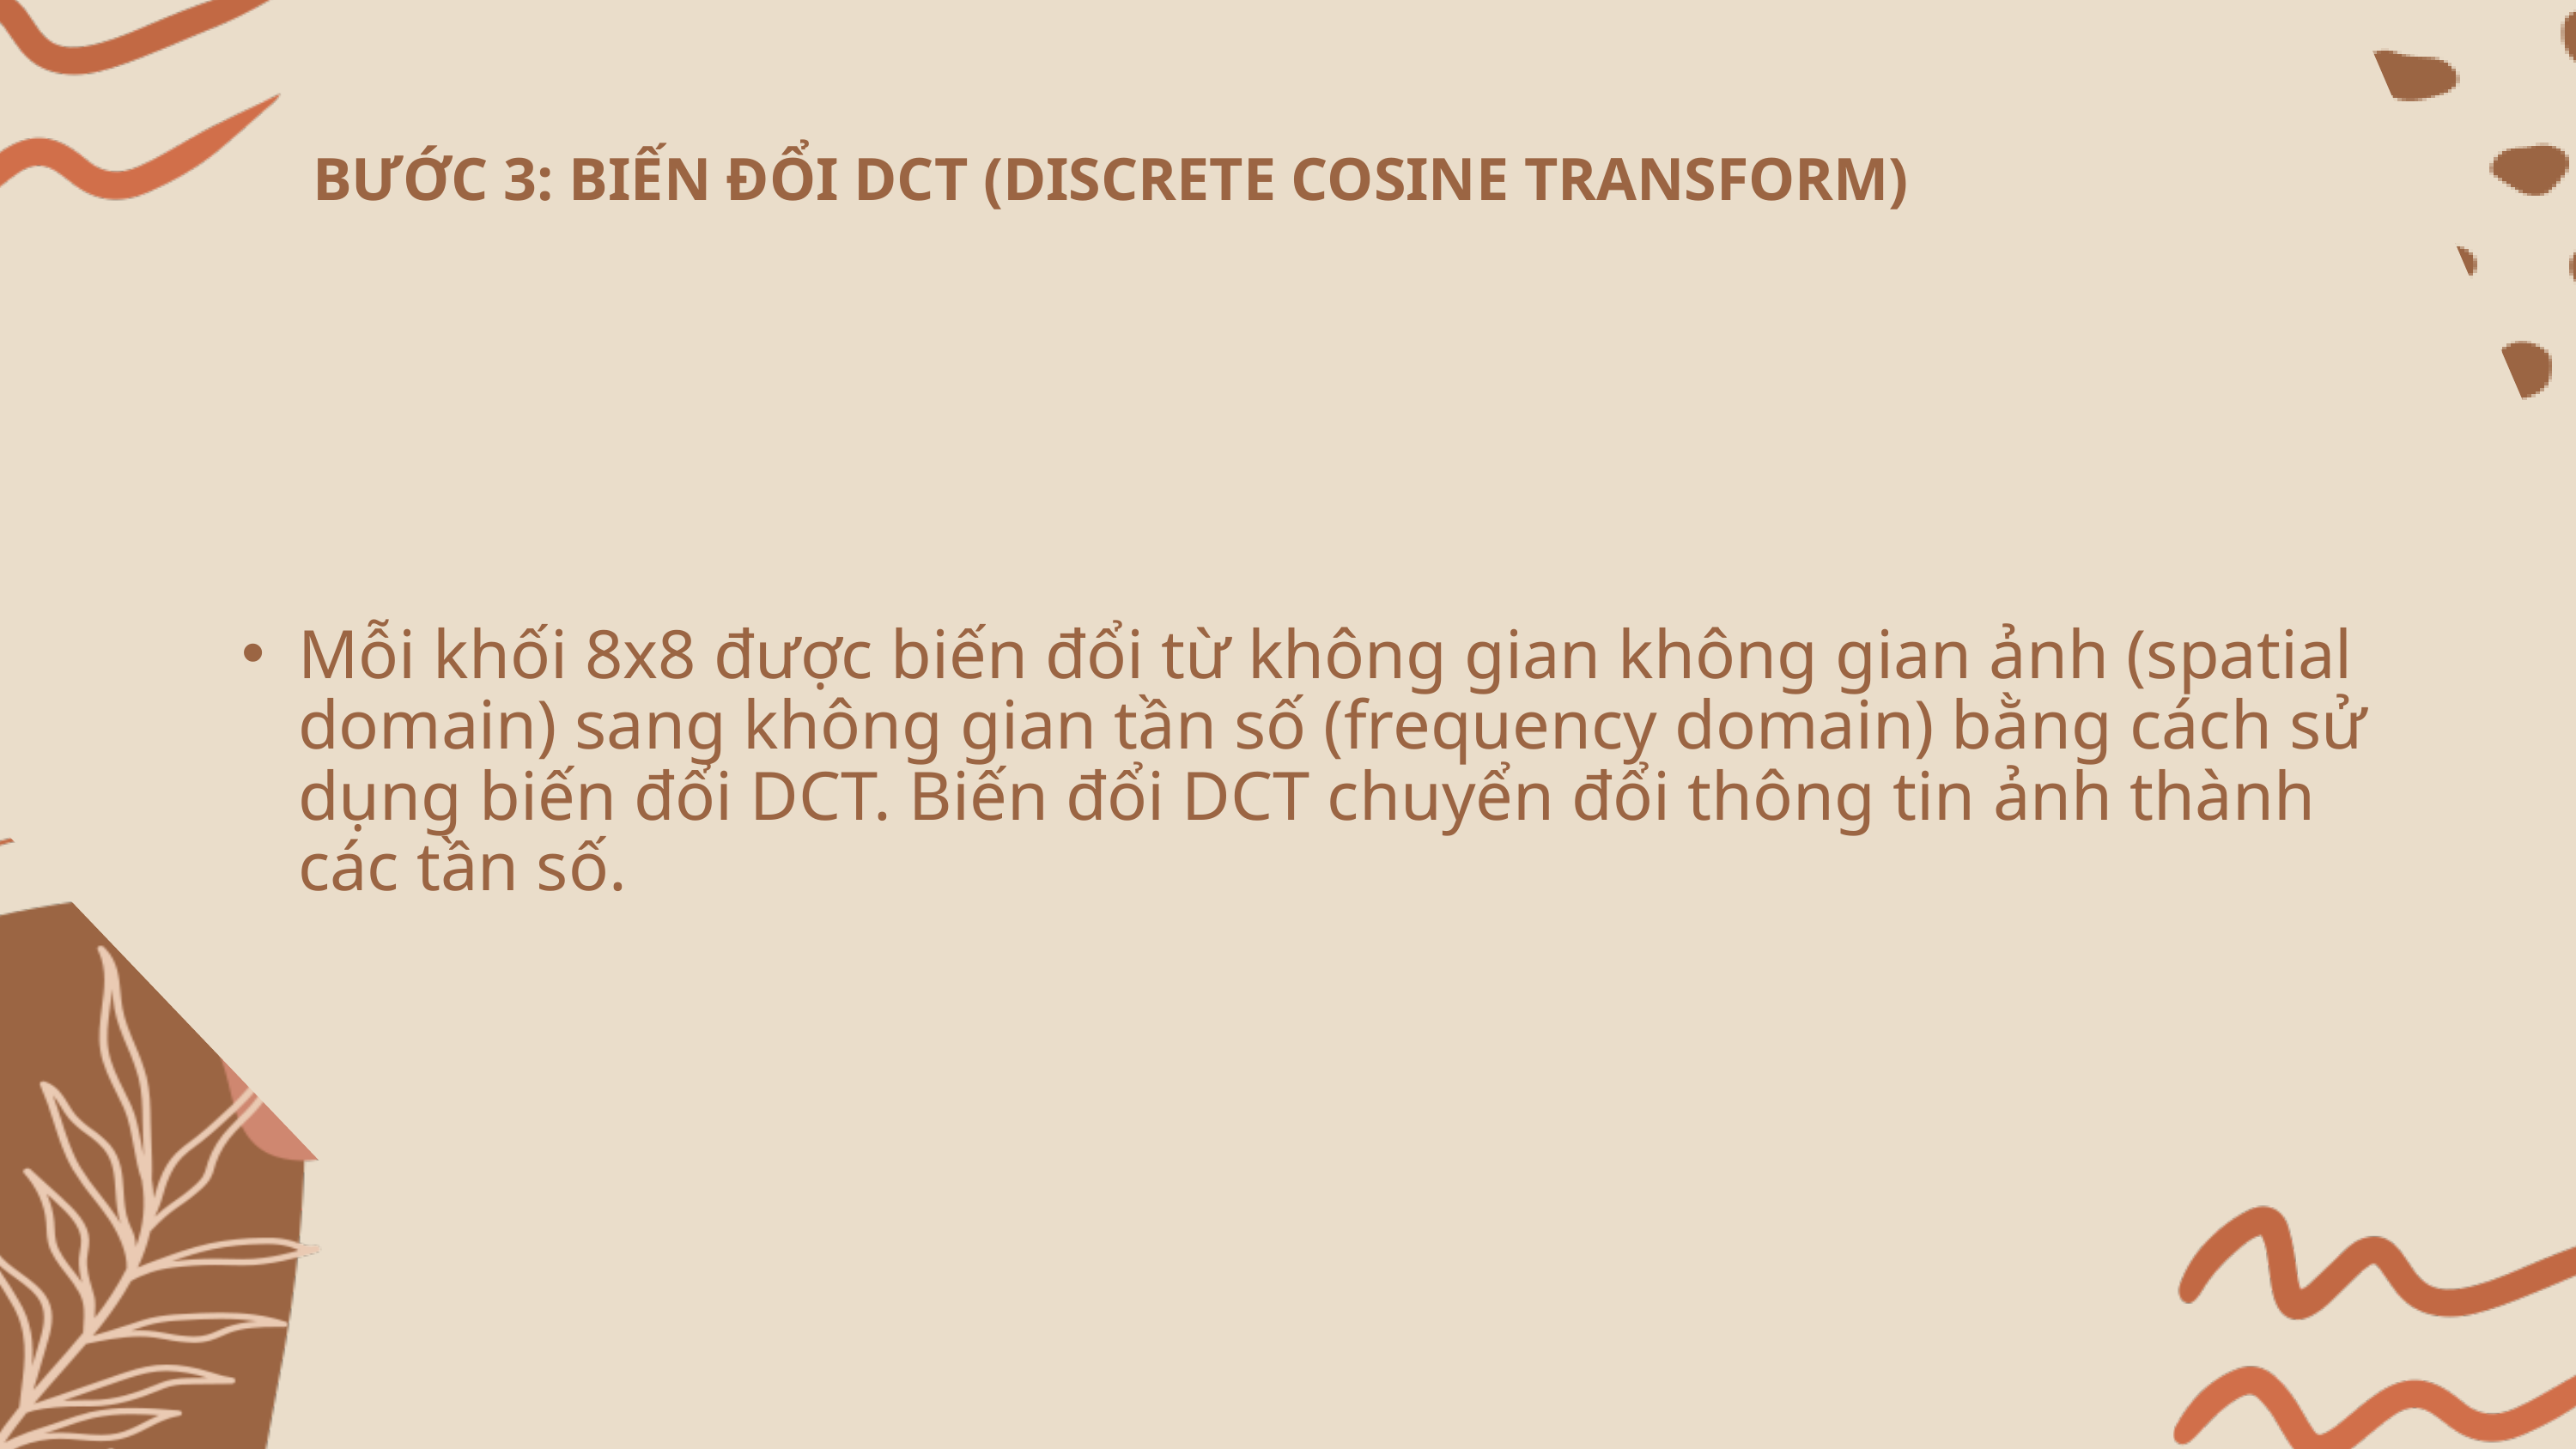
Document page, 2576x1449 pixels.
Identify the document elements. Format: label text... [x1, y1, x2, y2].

text_box Mỗi khối 8x8 được biến đổi từ không gian không gian ảnh (spatial domain) sang không gian tần số (frequency domain) bằng cách sử dụng biến đổi DCT. Biến đổi DCT chuyển đổi thông tin ảnh thành các tần số. [185, 621, 2391, 975]
text_box BƯỚC 3: BIẾN ĐỔI DCT (DISCRETE COSINE TRANSFORM) [313, 149, 1958, 336]
text_box [2352, 0, 2576, 524]
text_box [0, 827, 448, 1449]
text_box [2173, 1203, 2576, 1449]
text_box [0, 0, 313, 226]
